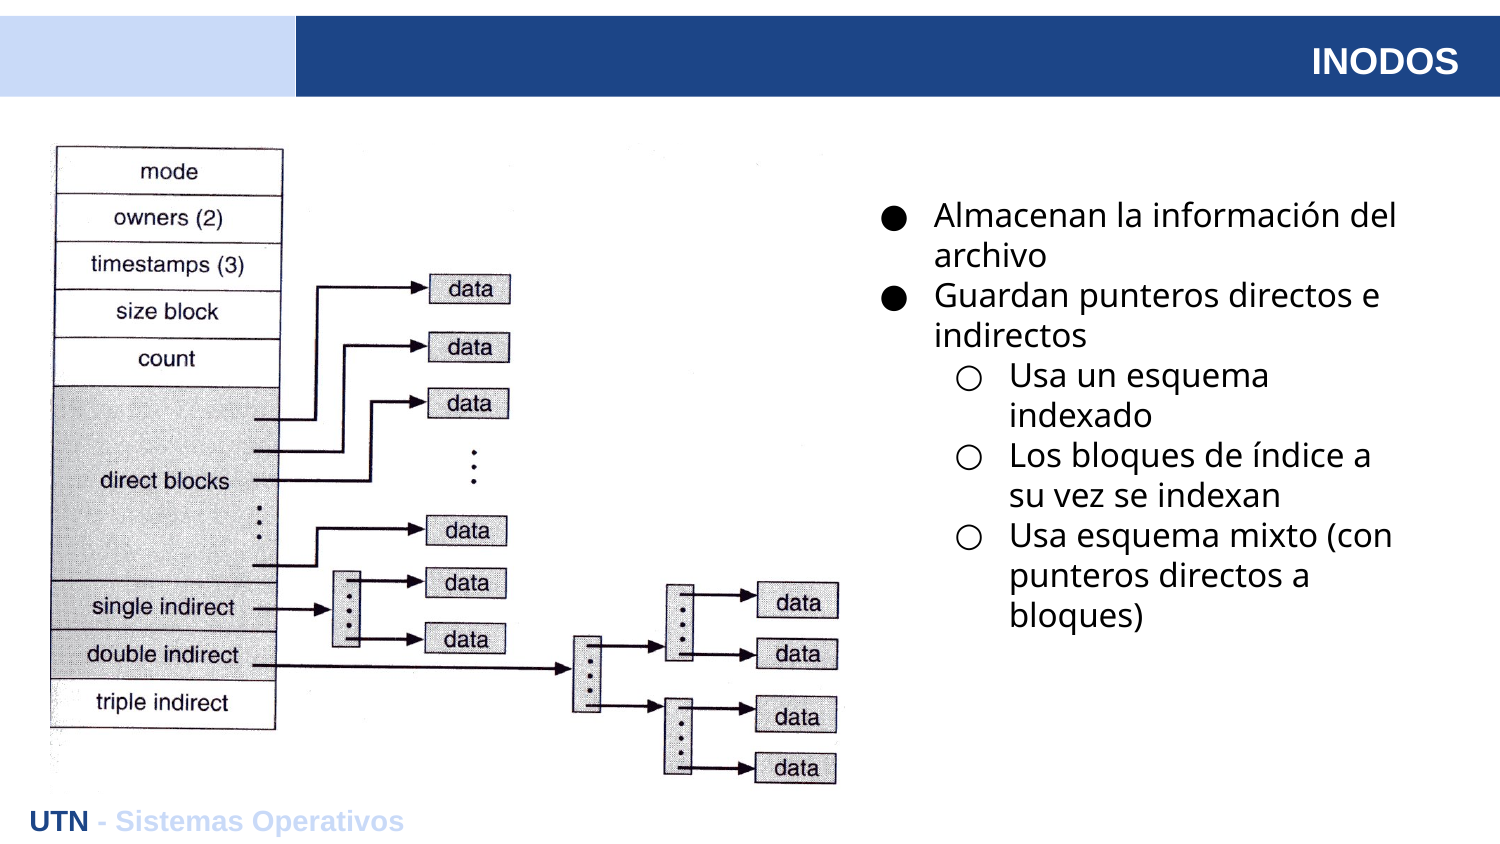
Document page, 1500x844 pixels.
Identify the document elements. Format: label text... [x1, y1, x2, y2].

text_box [296, 15, 1500, 97]
text_box Almacenan la información del archivo Guardan punteros directos e indirectos Usa un esquema indexado Los bloques de índice a su vez se indexan Usa esquema mixto (con punteros directos a bloques) [857, 179, 1432, 565]
text_box [0, 15, 296, 97]
picture [49, 143, 854, 794]
title INODOS [199, 40, 1475, 97]
text_box UTN - Sistemas Operativos [14, 787, 1486, 837]
